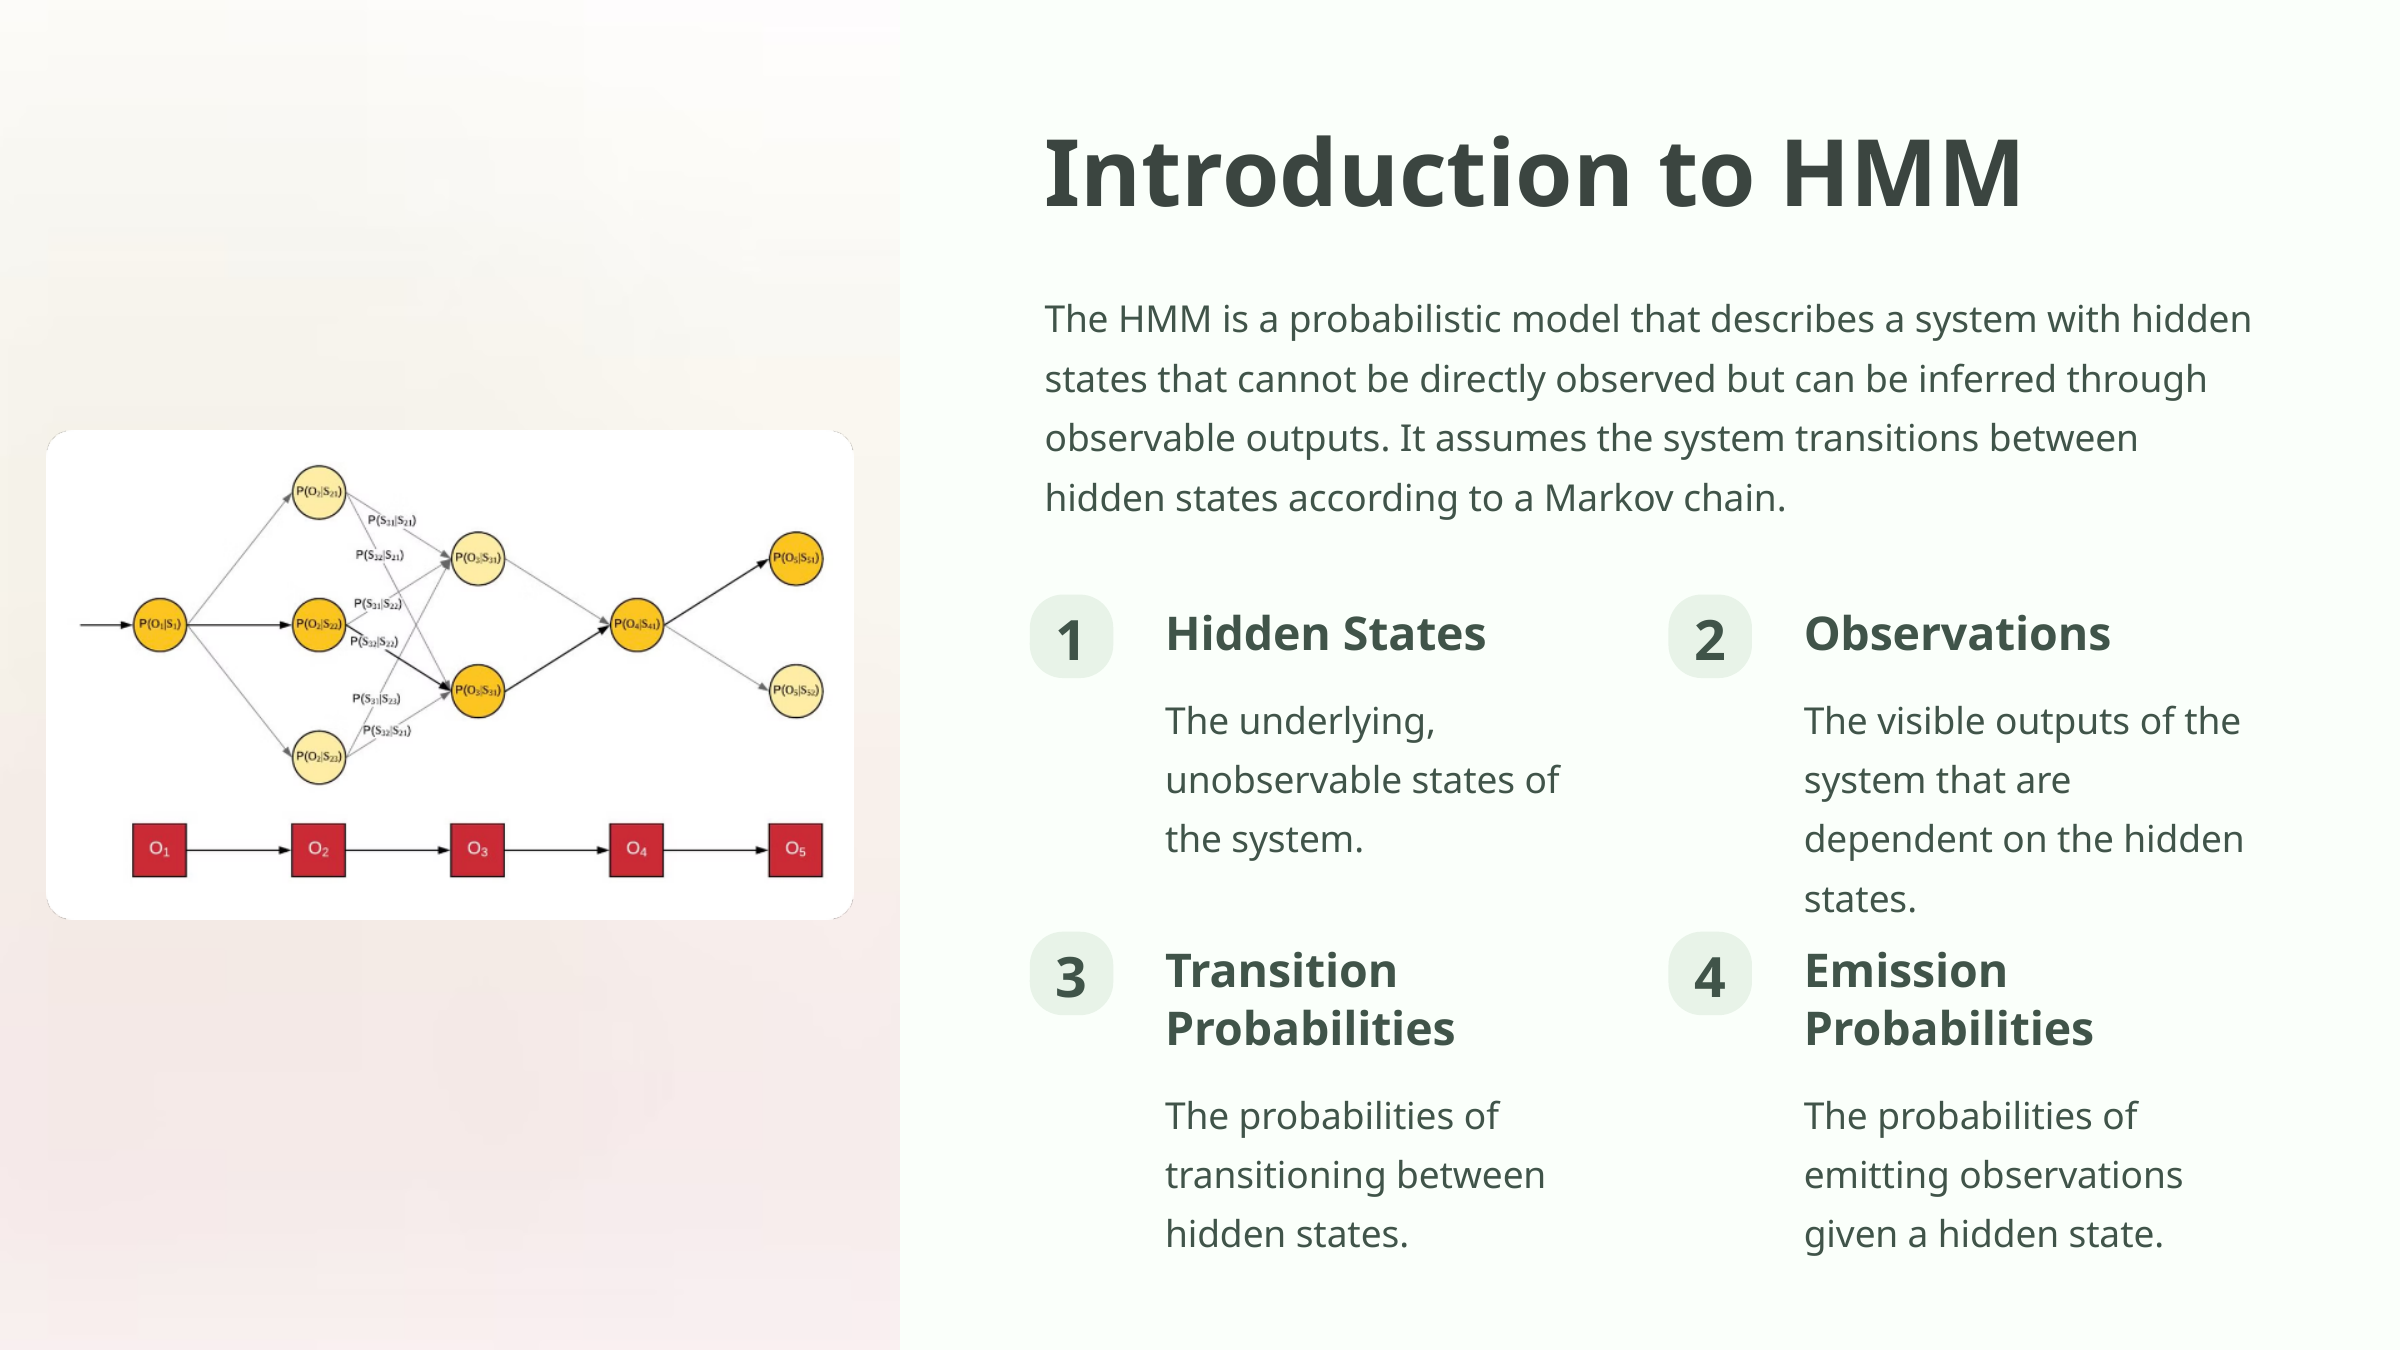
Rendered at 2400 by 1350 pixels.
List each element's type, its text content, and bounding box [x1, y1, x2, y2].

text_box Hidden States [1150, 594, 1615, 653]
picture [0, 0, 900, 1350]
text_box 1 [1057, 608, 1086, 665]
text_box The visible outputs of the system that are dependent on the hidden states. [1789, 674, 2271, 853]
text_box The underlying, unobservable states of the system. [1150, 674, 1632, 853]
text_box The probabilities of emitting observations given a hidden state. [1789, 1069, 2271, 1248]
text_box Emission Probabilities [1789, 931, 2271, 1048]
text_box [1668, 594, 1752, 679]
text_box [1029, 931, 1114, 1016]
text_box [900, 0, 2400, 1350]
text_box 4 [1691, 945, 1730, 1002]
text_box Observations [1789, 594, 2253, 653]
text_box [1668, 931, 1752, 1016]
text_box 2 [1692, 608, 1729, 665]
text_box 3 [1054, 945, 1089, 1002]
text_box Transition Probabilities [1150, 931, 1632, 1048]
text_box The HMM is a probabilistic model that describes a system with hidden states that cannot be directly observed but can be inferred through observable outputs. It assumes the system transitions between hidden states according to a Markov chain. [1029, 273, 2271, 512]
text_box [1029, 594, 1114, 679]
text_box The probabilities of transitioning between hidden states. [1150, 1069, 1632, 1248]
text_box Introduction to HMM [1029, 101, 2039, 218]
